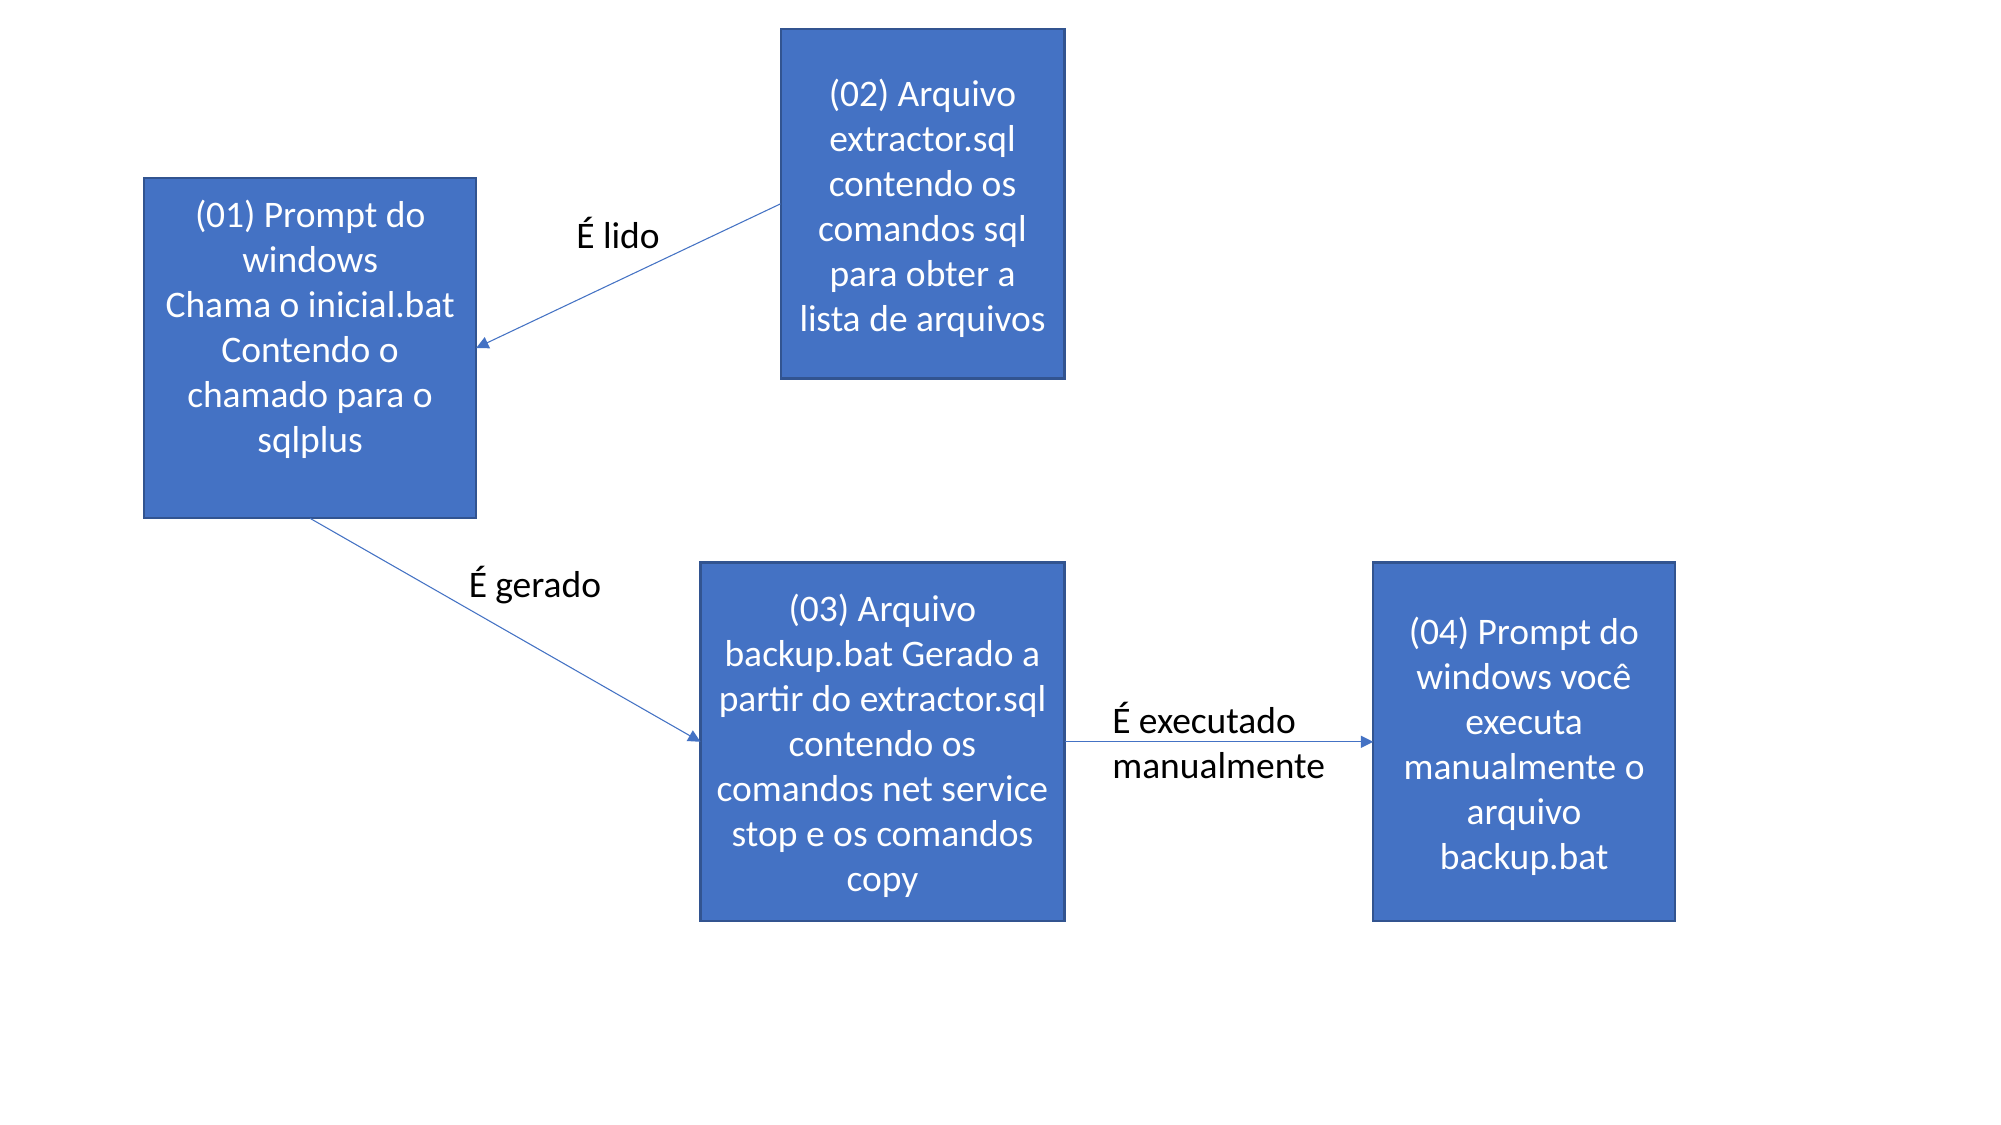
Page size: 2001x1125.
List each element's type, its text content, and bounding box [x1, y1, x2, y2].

text_box É executado manualmente [1097, 688, 1341, 741]
text_box (01) Prompt do windows Chama o inicial.bat Contendo o chamado para o sqlplus [143, 177, 477, 519]
text_box É executado manualmente [1097, 742, 1341, 794]
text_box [476, 203, 781, 348]
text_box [310, 518, 701, 742]
text_box (02) Arquivo extractor.sql contendo os comandos sql para obter a lista de arquivos [780, 28, 1066, 380]
text_box (04) Prompt do windows você executa manualmente o arquivo backup.bat [1372, 561, 1676, 922]
text_box (03) Arquivo backup.bat Gerado a partir do extractor.sql contendo os comandos net service stop e os comandos copy [699, 561, 1066, 922]
